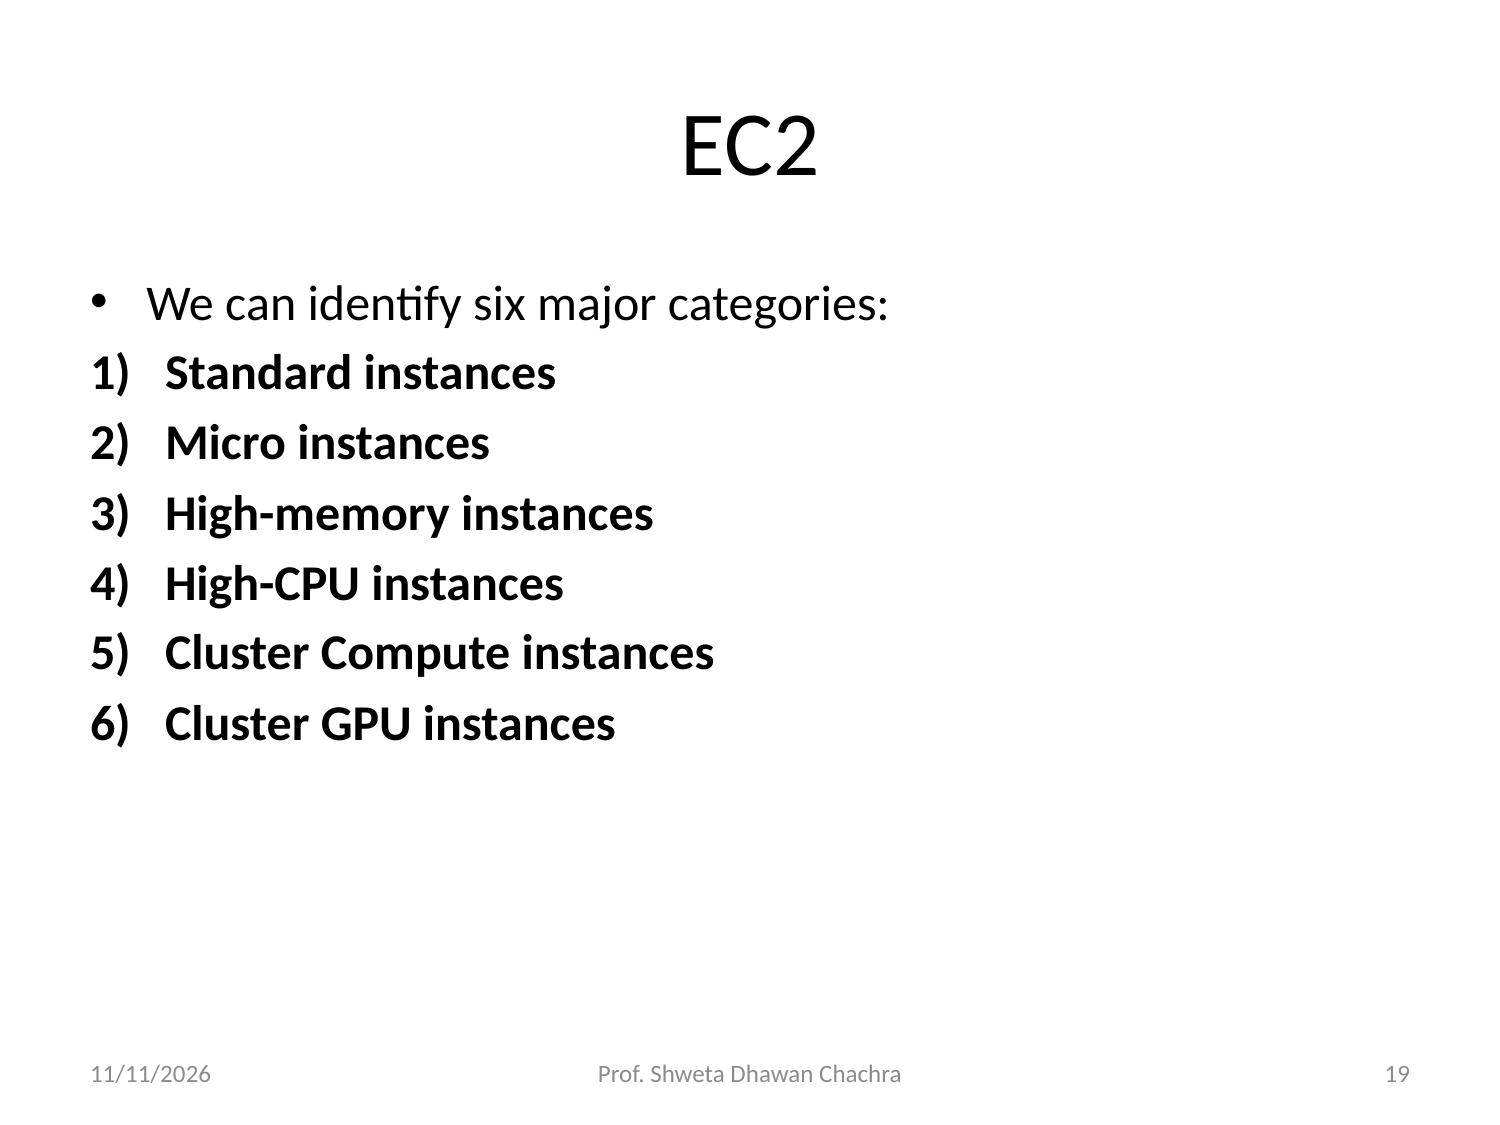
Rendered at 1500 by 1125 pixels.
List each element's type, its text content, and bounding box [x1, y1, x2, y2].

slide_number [75, 1042, 425, 1103]
list We can identify six major categories: Standard instances Micro instances High-memory instances High-CPU instances Cluster Compute instances Cluster GPU instances [75, 262, 1425, 1005]
slide_number 19 [1074, 1042, 1425, 1103]
footer Prof. Shweta Dhawan Chachra [512, 1042, 988, 1103]
title EC2 [75, 45, 1425, 233]
